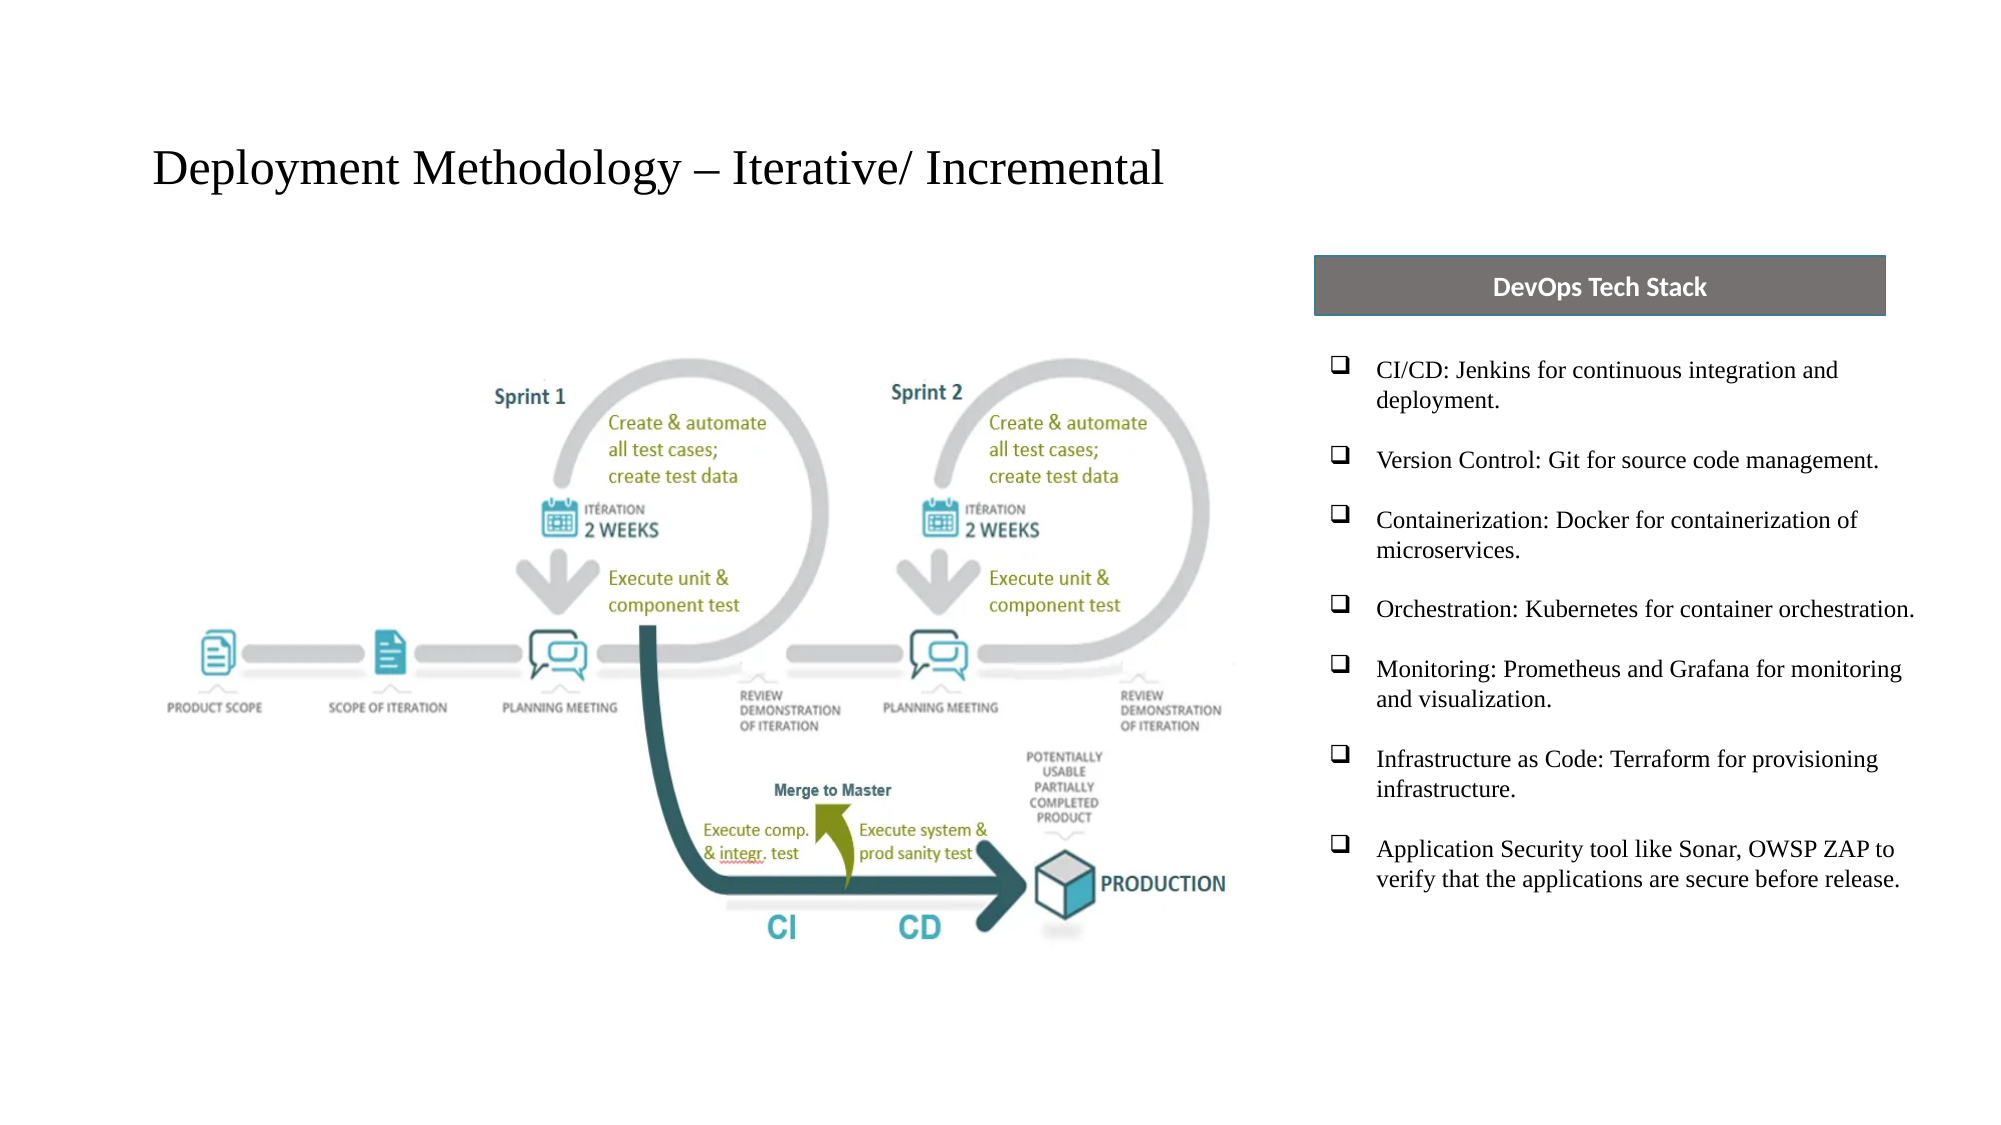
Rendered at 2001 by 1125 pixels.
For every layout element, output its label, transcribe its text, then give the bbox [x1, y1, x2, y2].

title Deployment Methodology – Iterative/ Incremental [137, 59, 1863, 278]
text_box CI/CD: Jenkins for continuous integration and deployment. Version Control: Git for source code management. Containerization: Docker for containerization of microservices. Orchestration: Kubernetes for container orchestration. Monitoring: Prometheus and Grafana for monitoring and visualization. Infrastructure as Code: Terraform for provisioning infrastructure. Application Security tool like Sonar, OWSP ZAP to verify that the applications are secure before release. [1314, 346, 1942, 930]
text_box DevOps Tech Stack [1314, 255, 1886, 315]
picture [154, 293, 1241, 958]
